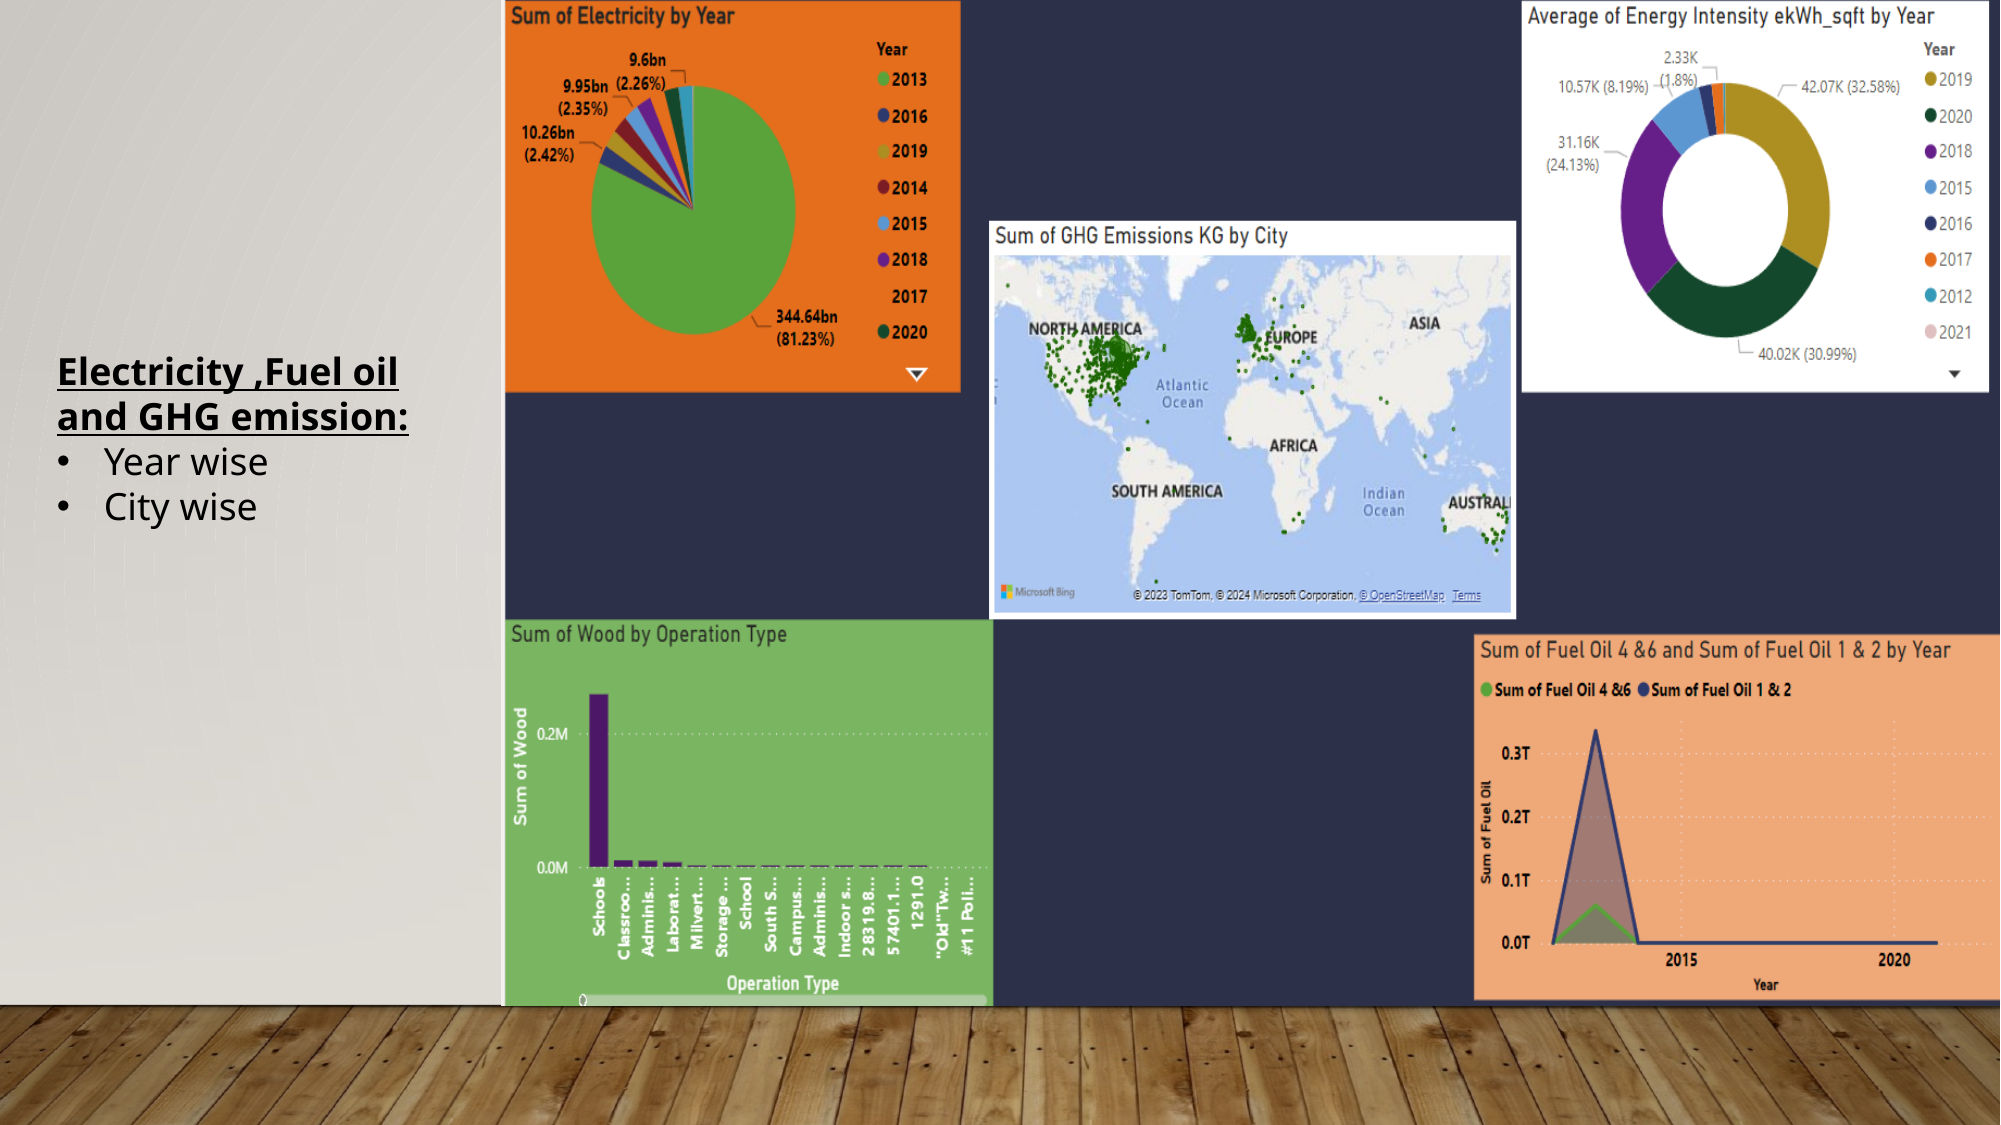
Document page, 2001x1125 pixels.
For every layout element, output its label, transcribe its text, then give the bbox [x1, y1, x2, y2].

text_box Electricity ,Fuel oil and GHG emission: Year wise City wise [42, 340, 458, 581]
picture [0, 0, 2000, 1125]
